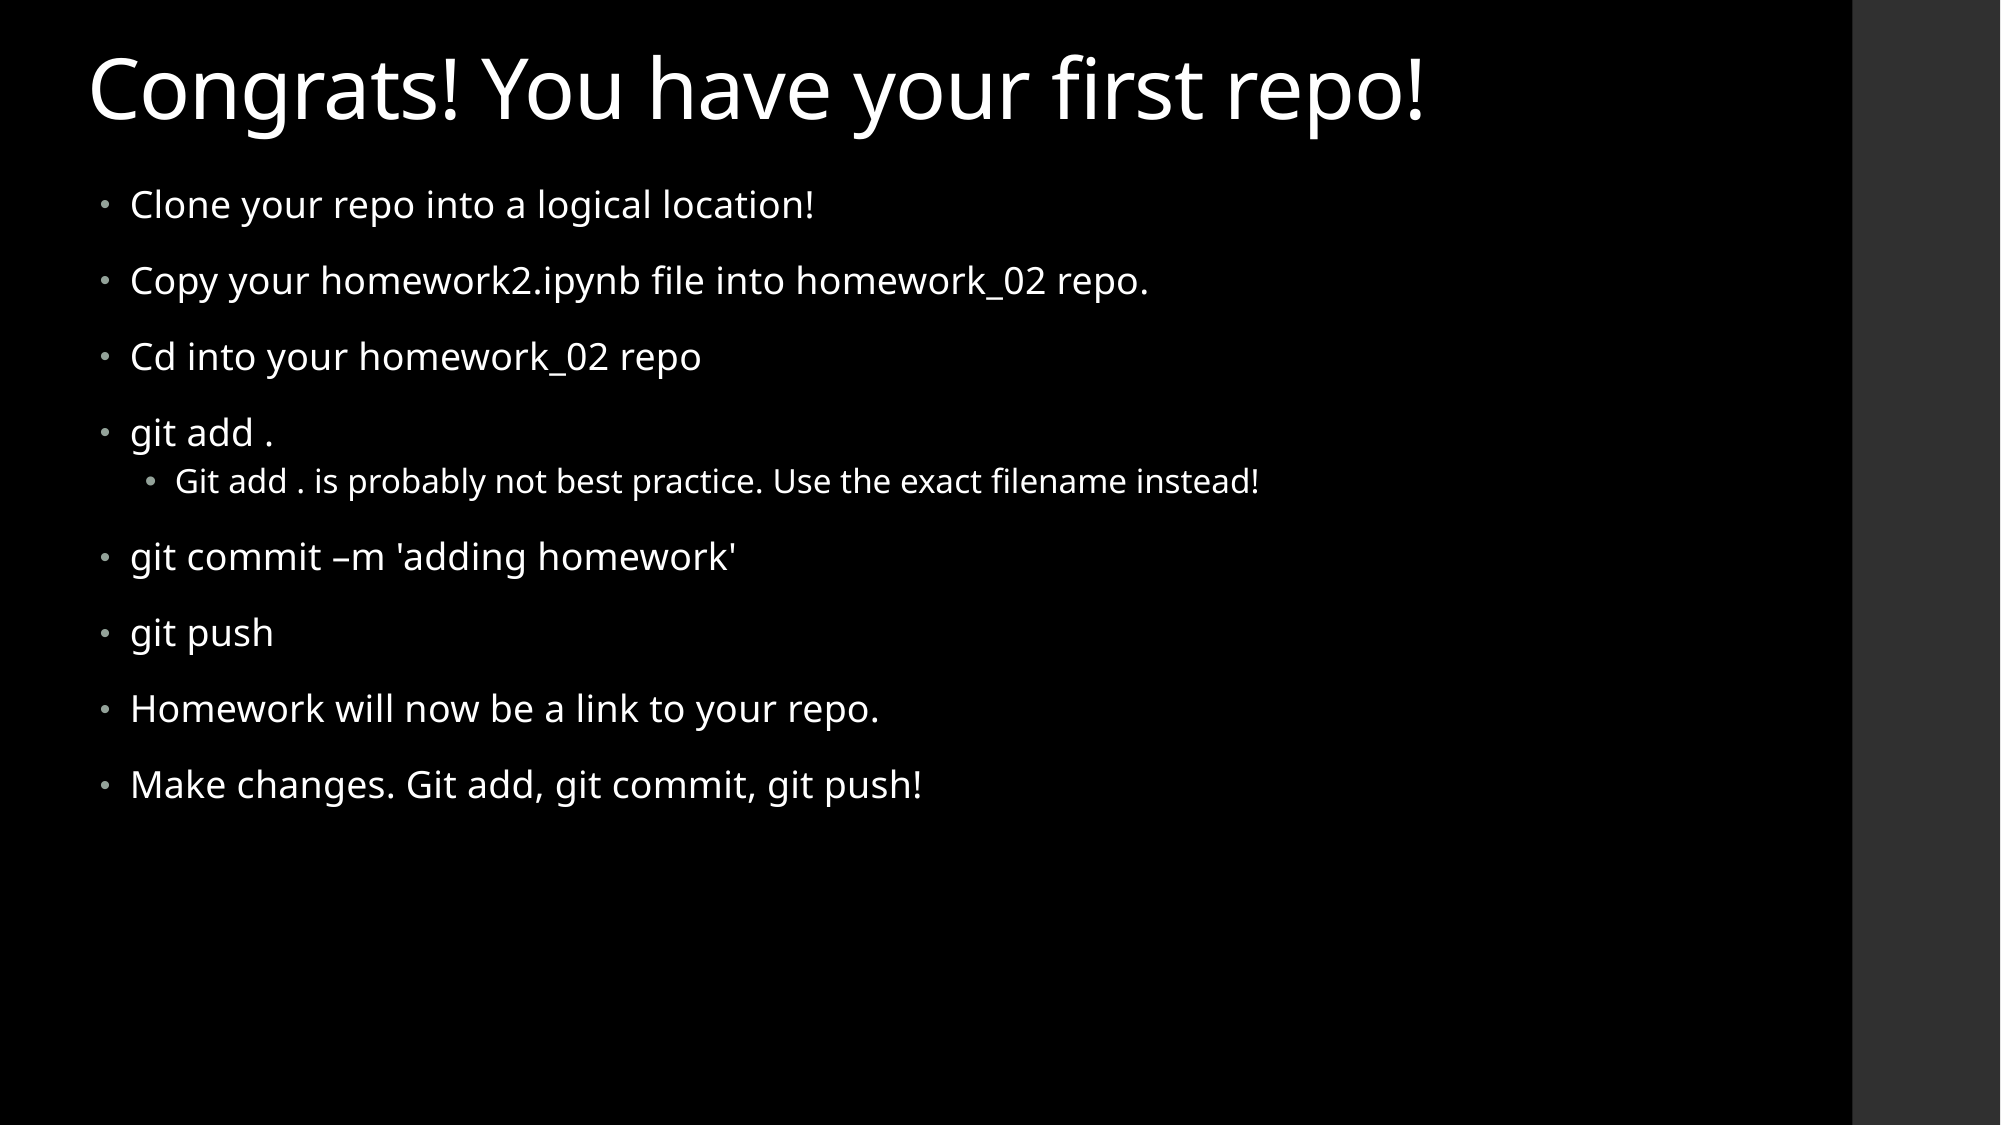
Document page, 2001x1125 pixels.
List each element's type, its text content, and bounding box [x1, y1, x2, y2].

list Clone your repo into a logical location! Copy your homework2.ipynb file into homework_02 repo. Cd into your homework_02 repo git add . Git add . is probably not best practice. Use the exact filename instead! git commit –m 'adding homework' git push Homework will now be a link to your repo. Make changes. Git add, git commit, git push! [84, 176, 1707, 884]
title Congrats! You have your first repo! [72, 38, 1665, 146]
